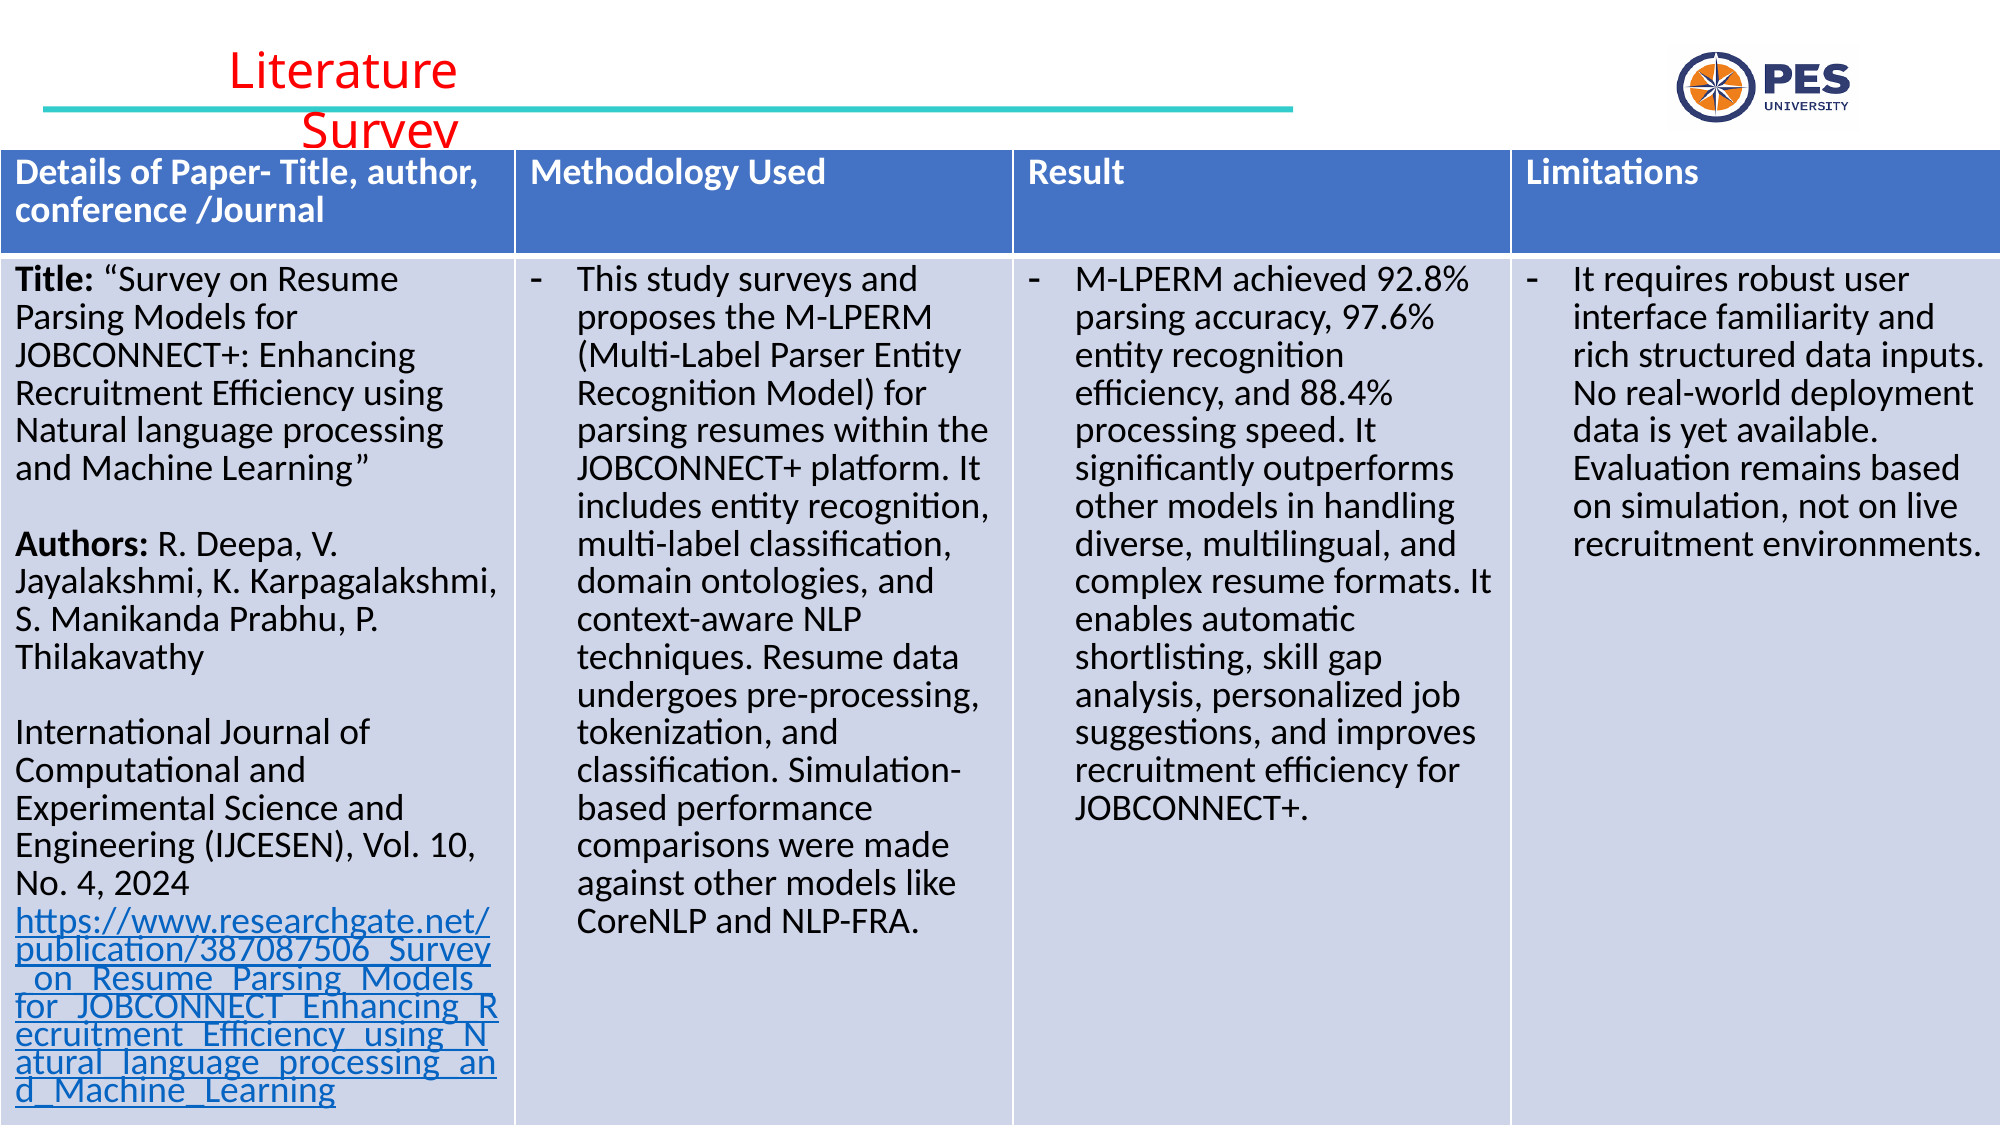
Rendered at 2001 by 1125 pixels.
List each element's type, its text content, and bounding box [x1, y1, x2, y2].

table_header Result [1014, 150, 1510, 253]
table_cell Title: “Survey on Resume Parsing Models for JOBCONNECT+: Enhancing Recruitment Efficiency using Natural language processing and Machine Learning” Authors: R. Deepa, V. Jayalakshmi, K. Karpagalakshmi, S. Manikanda Prabhu, P. Thilakavathy International Journal of Computational and Experimental Science and Engineering (IJCESEN), Vol. 10, No. 4, 2024 https://www.researchgate.net/publication/387087506_Survey_on_Resume_Parsing_Models_for_JOBCONNECT_Enhancing_Recruitment_Efficiency_using_Natural_language_processing_and_Machine_Learning [1, 259, 514, 1125]
table_header Limitations [1512, 150, 2000, 253]
text_box Literature Survey [54, 30, 474, 148]
text_box [474, 106, 1294, 113]
picture [1667, 43, 1859, 131]
text_box [43, 106, 54, 113]
table_cell It requires robust user interface familiarity and rich structured data inputs. No real-world deployment data is yet available. Evaluation remains based on simulation, not on live recruitment environments. [1512, 259, 2000, 1125]
table_cell M-LPERM achieved 92.8% parsing accuracy, 97.6% entity recognition efficiency, and 88.4% processing speed. It significantly outperforms other models in handling diverse, multilingual, and complex resume formats. It enables automatic shortlisting, skill gap analysis, personalized job suggestions, and improves recruitment efficiency for JOBCONNECT+. [1014, 259, 1510, 1125]
table_header Methodology Used [516, 150, 1012, 253]
table_header Details of Paper- Title, author, conference /Journal [1, 150, 514, 253]
table_cell This study surveys and proposes the M-LPERM (Multi-Label Parser Entity Recognition Model) for parsing resumes within the JOBCONNECT+ platform. It includes entity recognition, multi-label classification, domain ontologies, and context-aware NLP techniques. Resume data undergoes pre-processing, tokenization, and classification. Simulation-based performance comparisons were made against other models like CoreNLP and NLP-FRA. [516, 259, 1012, 1125]
